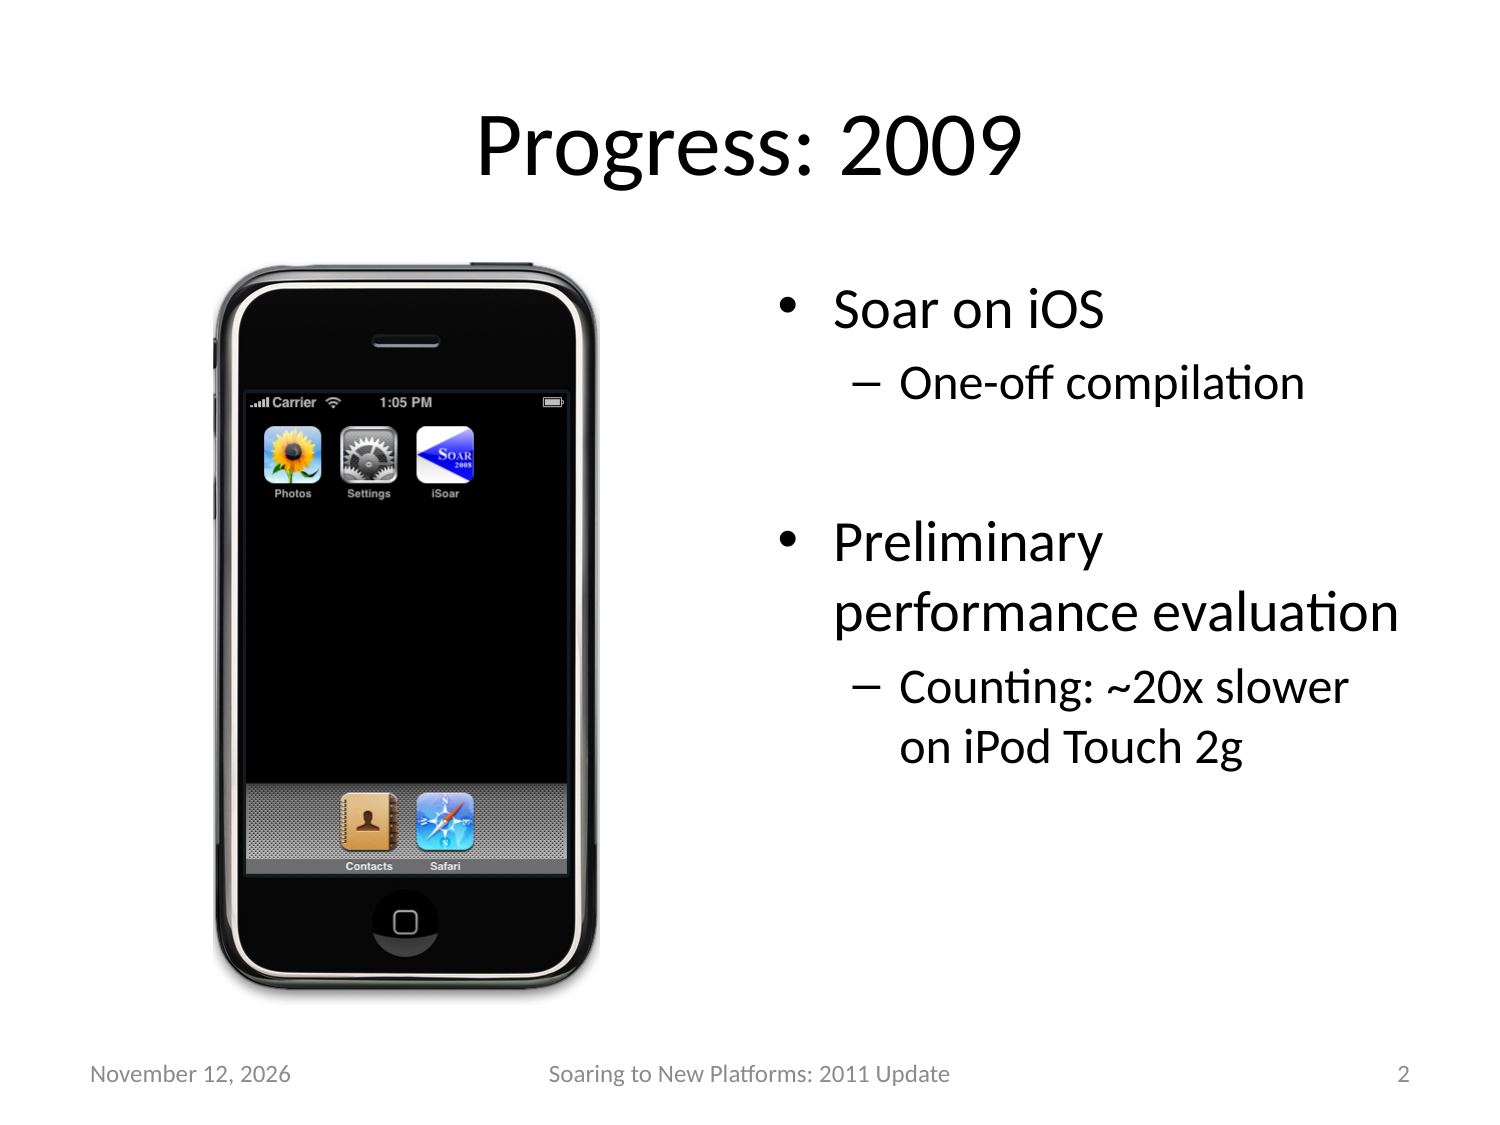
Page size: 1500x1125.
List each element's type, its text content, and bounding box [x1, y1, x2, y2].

title Progress: 2009 [75, 45, 1425, 233]
list Soar on iOS One-off compilation Preliminary performance evaluation Counting: ~20x slower on iPod Touch 2g [762, 262, 1425, 1005]
slide_number 2 [1074, 1042, 1425, 1103]
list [74, 262, 738, 1006]
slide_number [75, 1042, 425, 1103]
footer Soaring to New Platforms: 2011 Update [512, 1042, 988, 1103]
